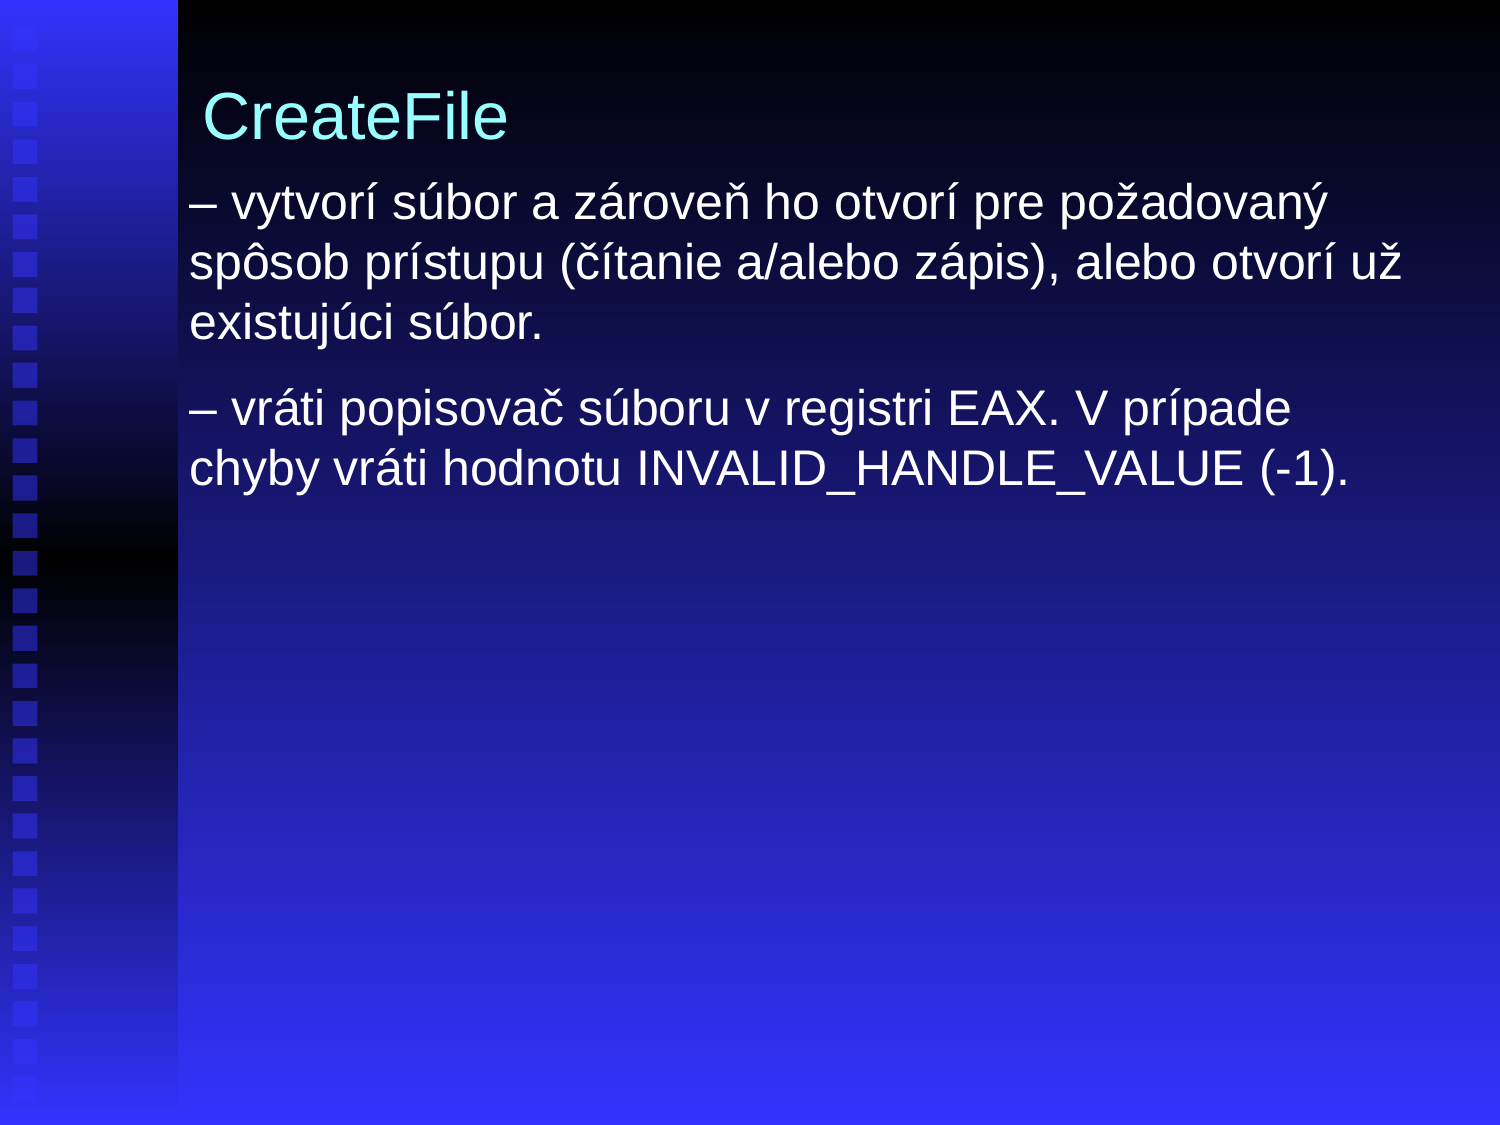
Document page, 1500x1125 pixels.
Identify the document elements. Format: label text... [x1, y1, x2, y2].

text_box – vytvorí súbor a zároveň ho otvorí pre požadovaný spôsob prístupu (čítanie a/alebo zápis), alebo otvorí už existujúci súbor. – vráti popisovač súboru v registri EAX. V prípade chyby vráti hodnotu INVALID_HANDLE_VALUE (-1). [174, 162, 1450, 503]
title CreateFile [187, 62, 1463, 163]
